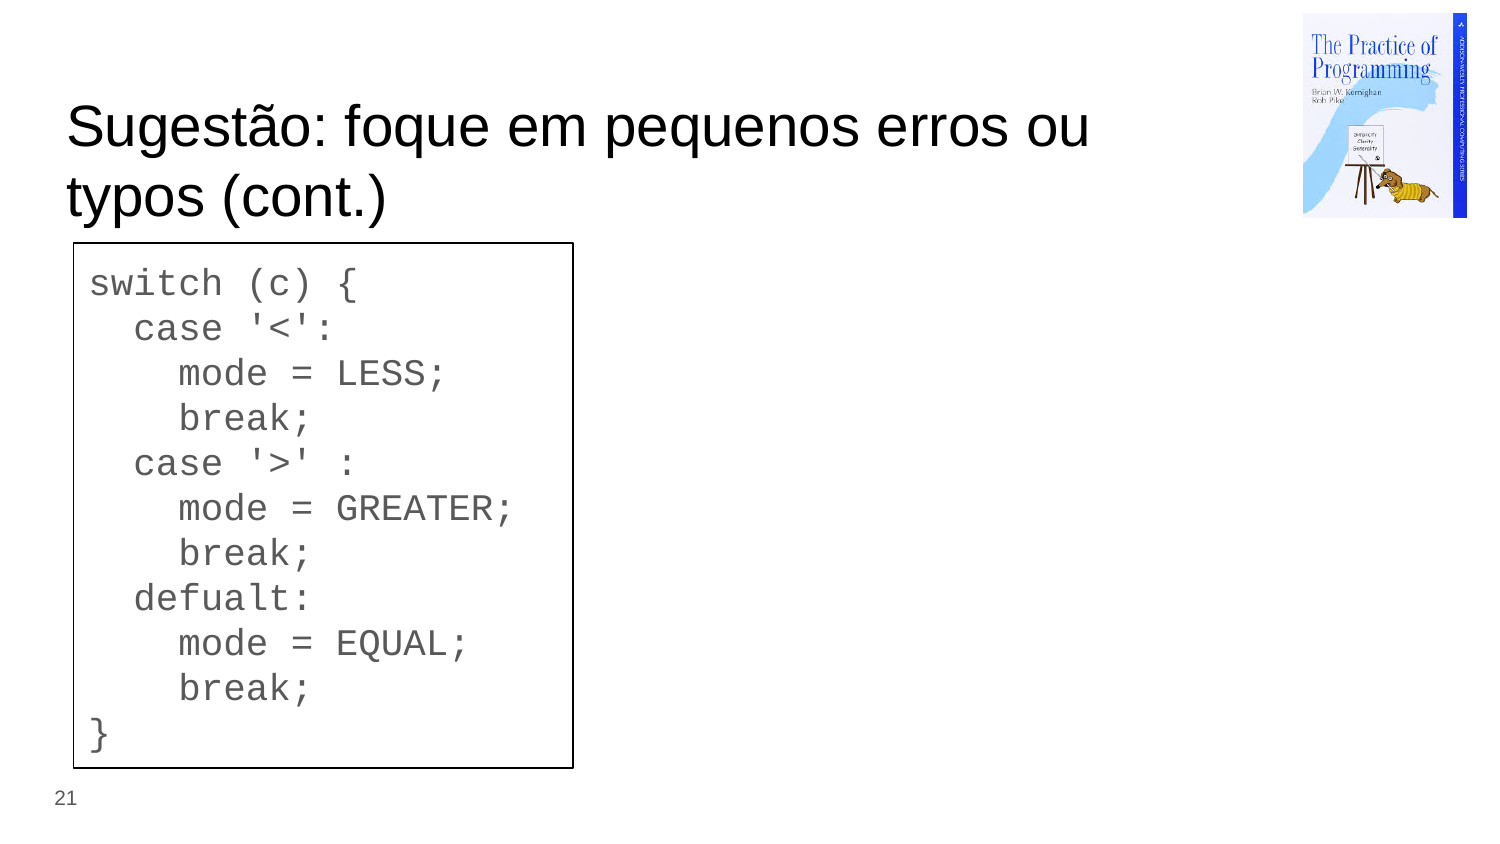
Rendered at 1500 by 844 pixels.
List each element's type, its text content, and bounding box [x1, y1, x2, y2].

slide_number ‹#› [2, 764, 93, 830]
text_box switch (c) { case '<': mode = LESS; break; case '>' : mode = GREATER; break; defualt: mode = EQUAL; break; } [73, 242, 574, 768]
picture [1303, 13, 1467, 219]
title Sugestão: foque em pequenos erros ou typos (cont.) [51, 72, 1110, 167]
